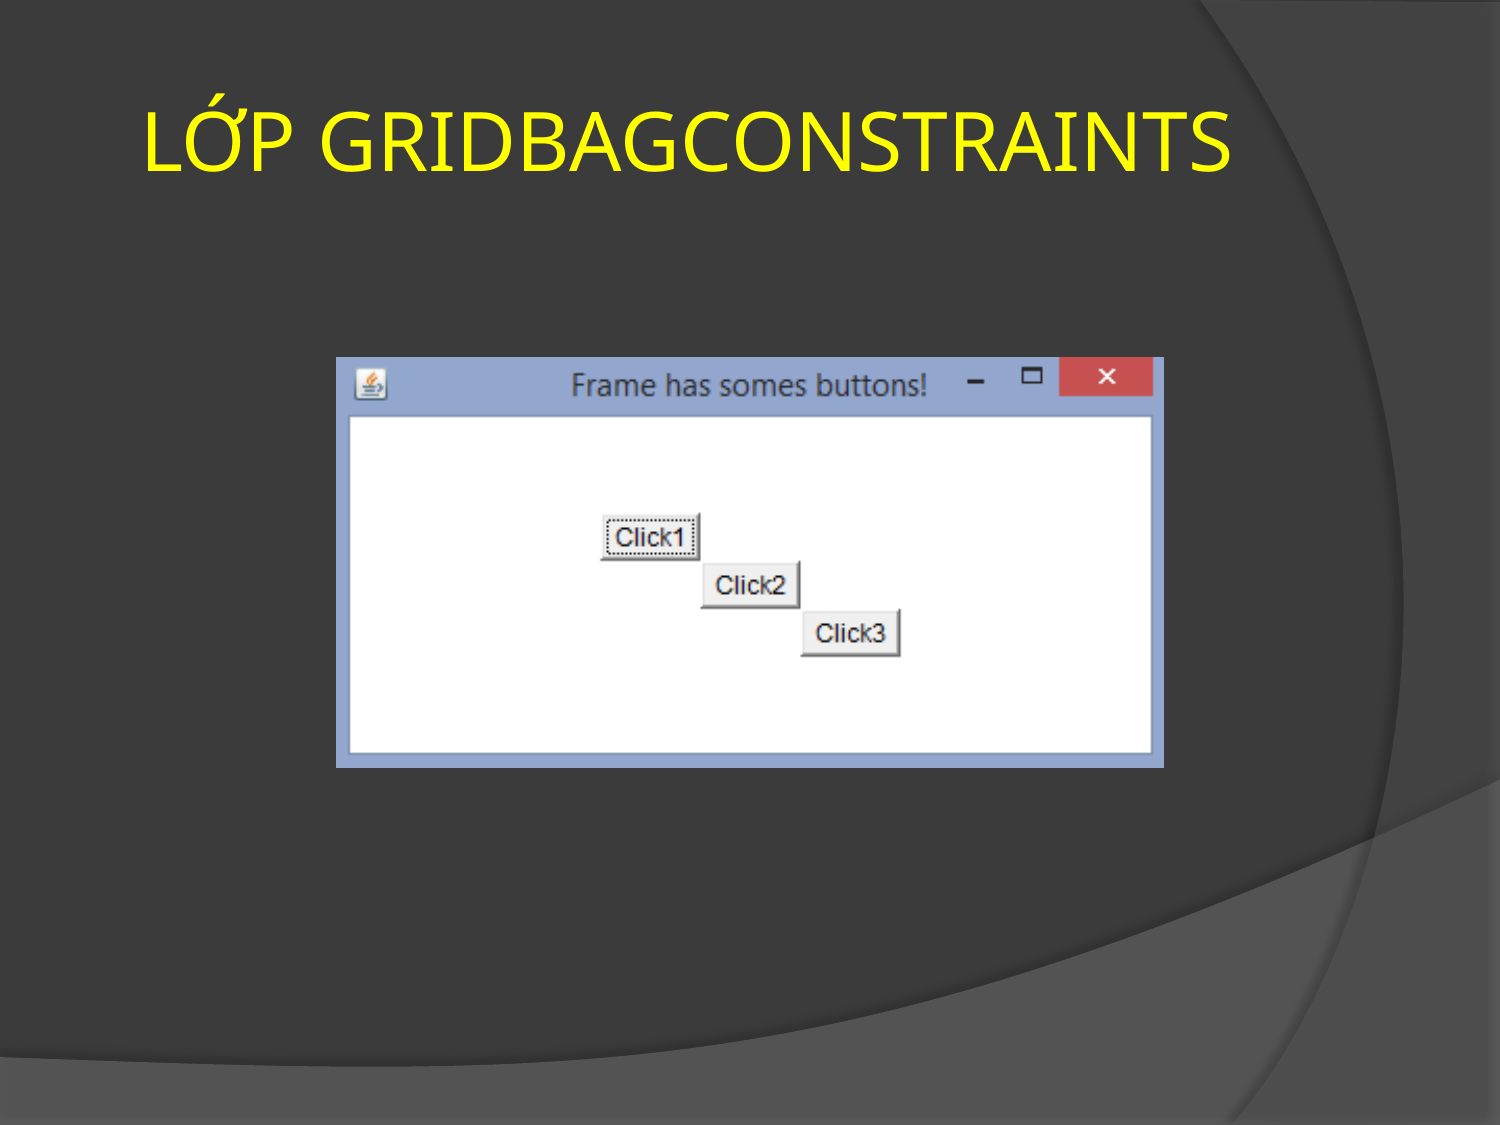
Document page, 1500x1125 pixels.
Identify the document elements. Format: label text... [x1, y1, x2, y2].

title LỚP GRIDBAGCONSTRAINTS [75, 45, 1300, 233]
picture [336, 356, 1164, 768]
